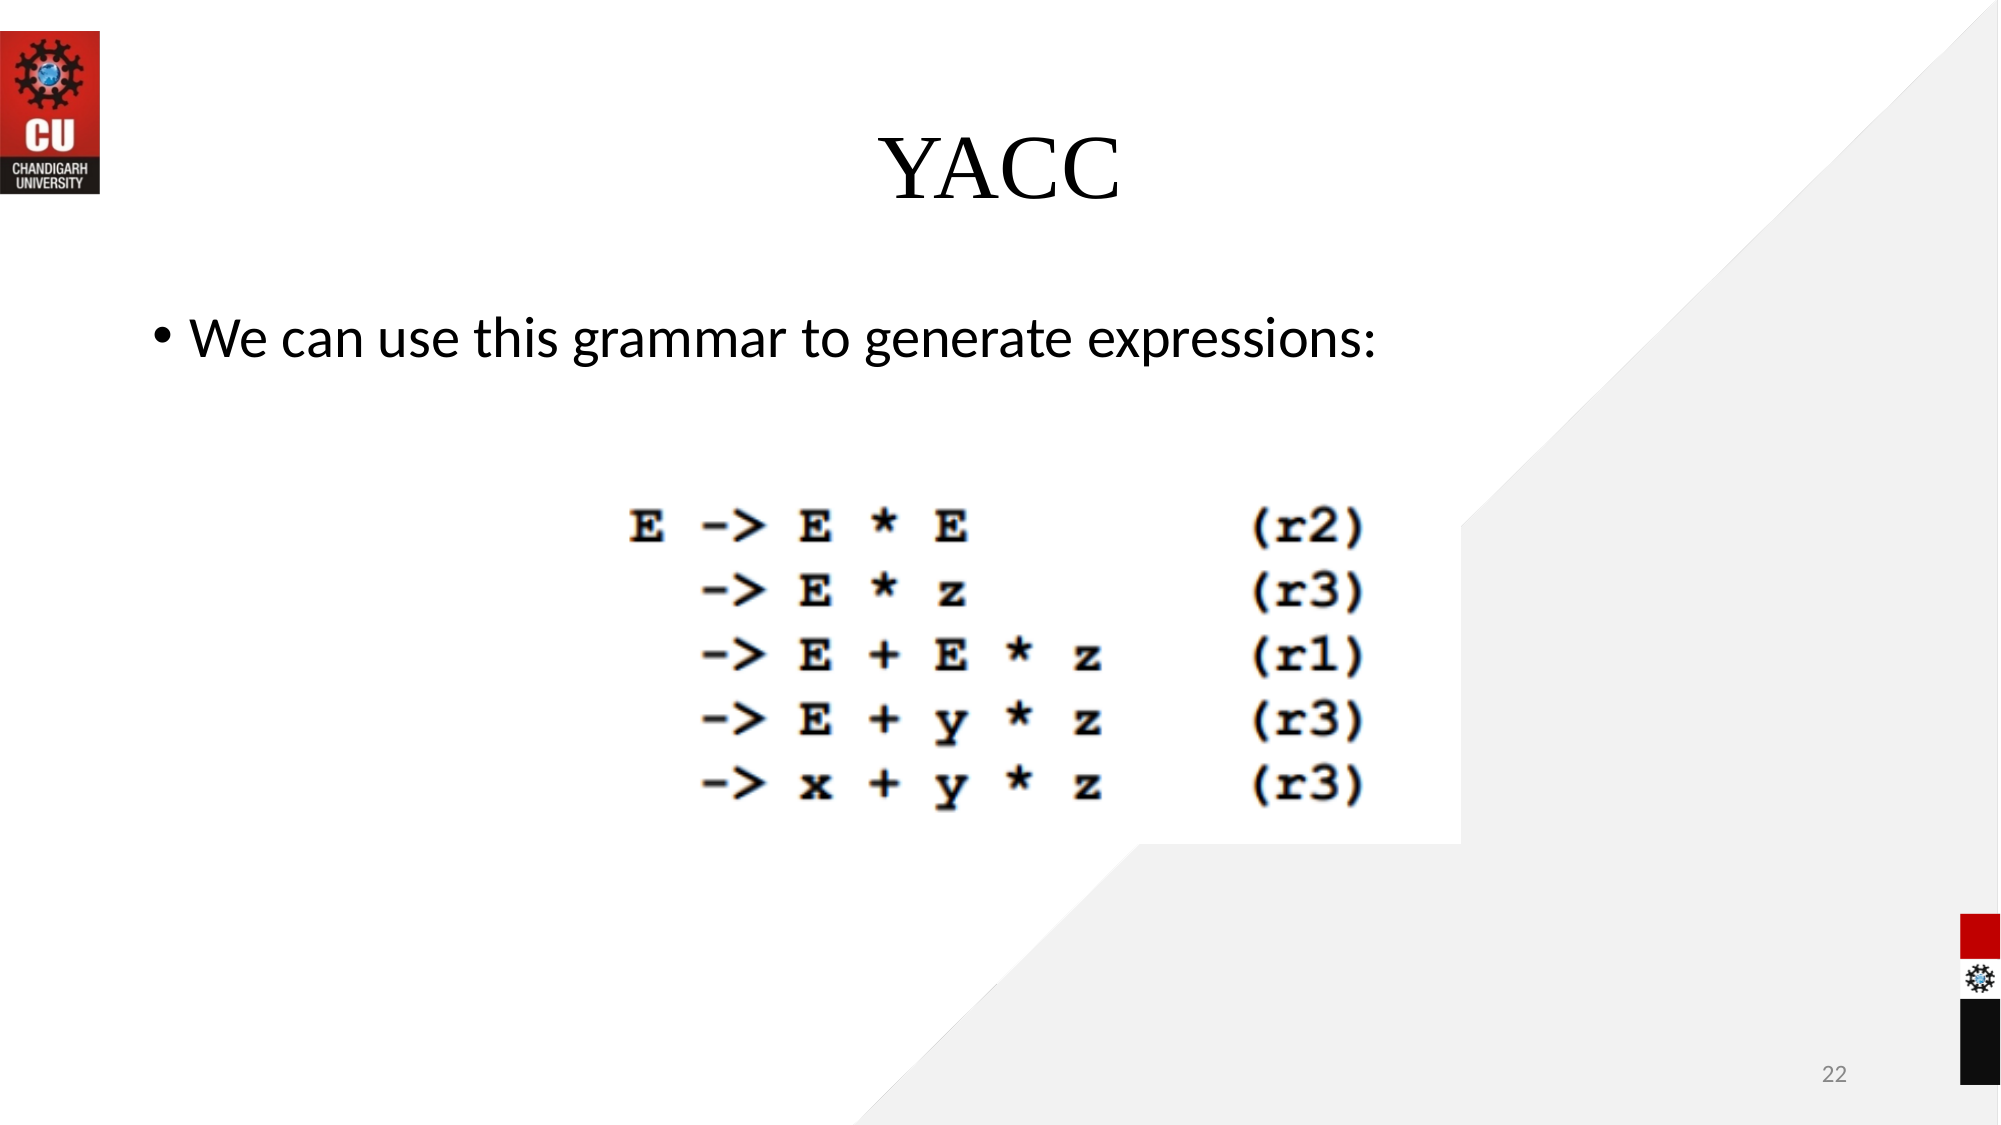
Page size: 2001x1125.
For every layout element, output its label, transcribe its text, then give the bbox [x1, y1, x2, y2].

picture [0, 0, 2001, 1125]
list We can use this grammar to generate expressions: [137, 299, 1863, 1014]
slide_number ‹#› [1412, 1042, 1863, 1103]
title YACC [137, 59, 1863, 278]
